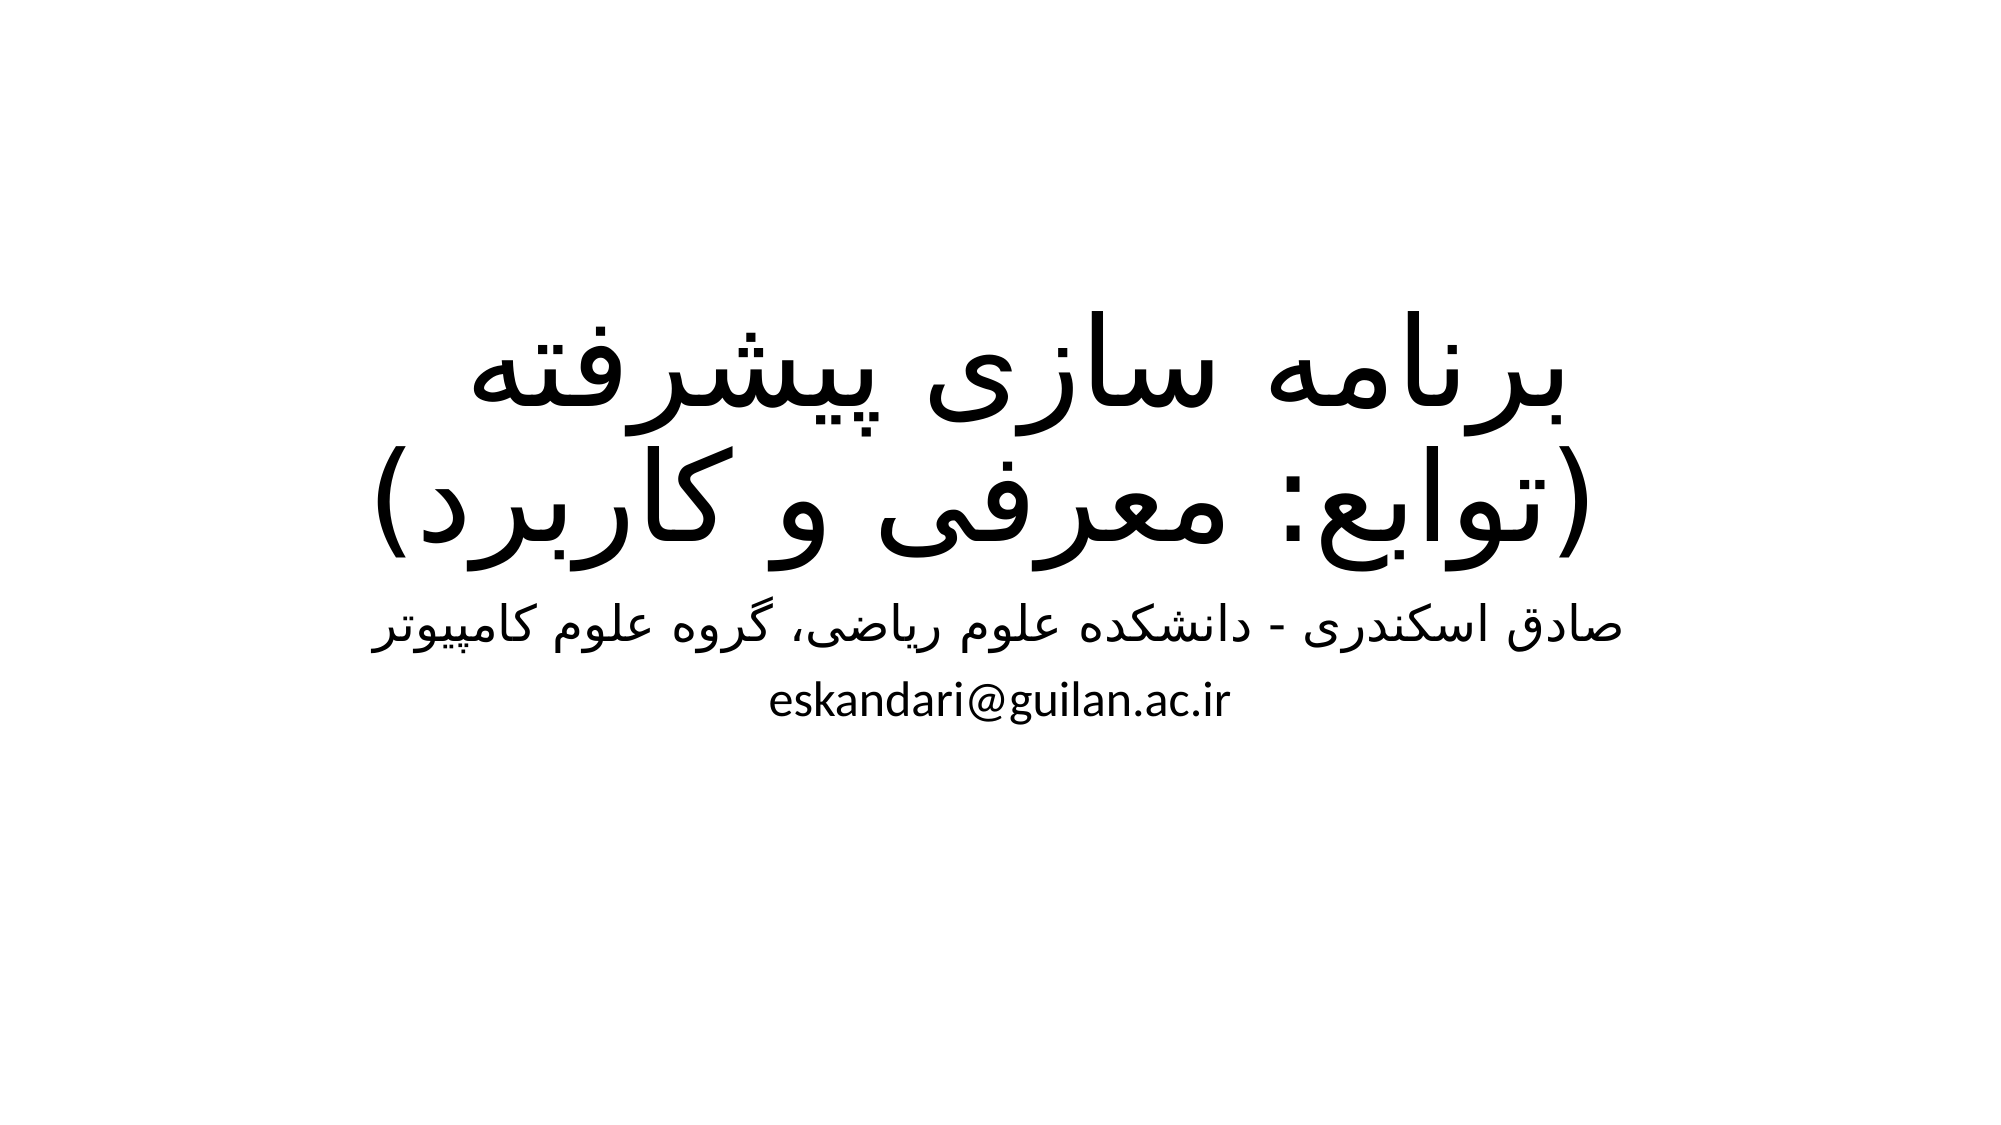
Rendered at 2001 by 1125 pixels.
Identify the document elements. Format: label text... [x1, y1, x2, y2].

title برنامه سازی پیشرفته (توابع: معرفی و کاربرد) [249, 184, 1750, 576]
subtitle صادق اسکندری - دانشکده علوم ریاضی، گروه علوم کامپیوتر eskandari@guilan.ac.ir [249, 590, 1750, 863]
